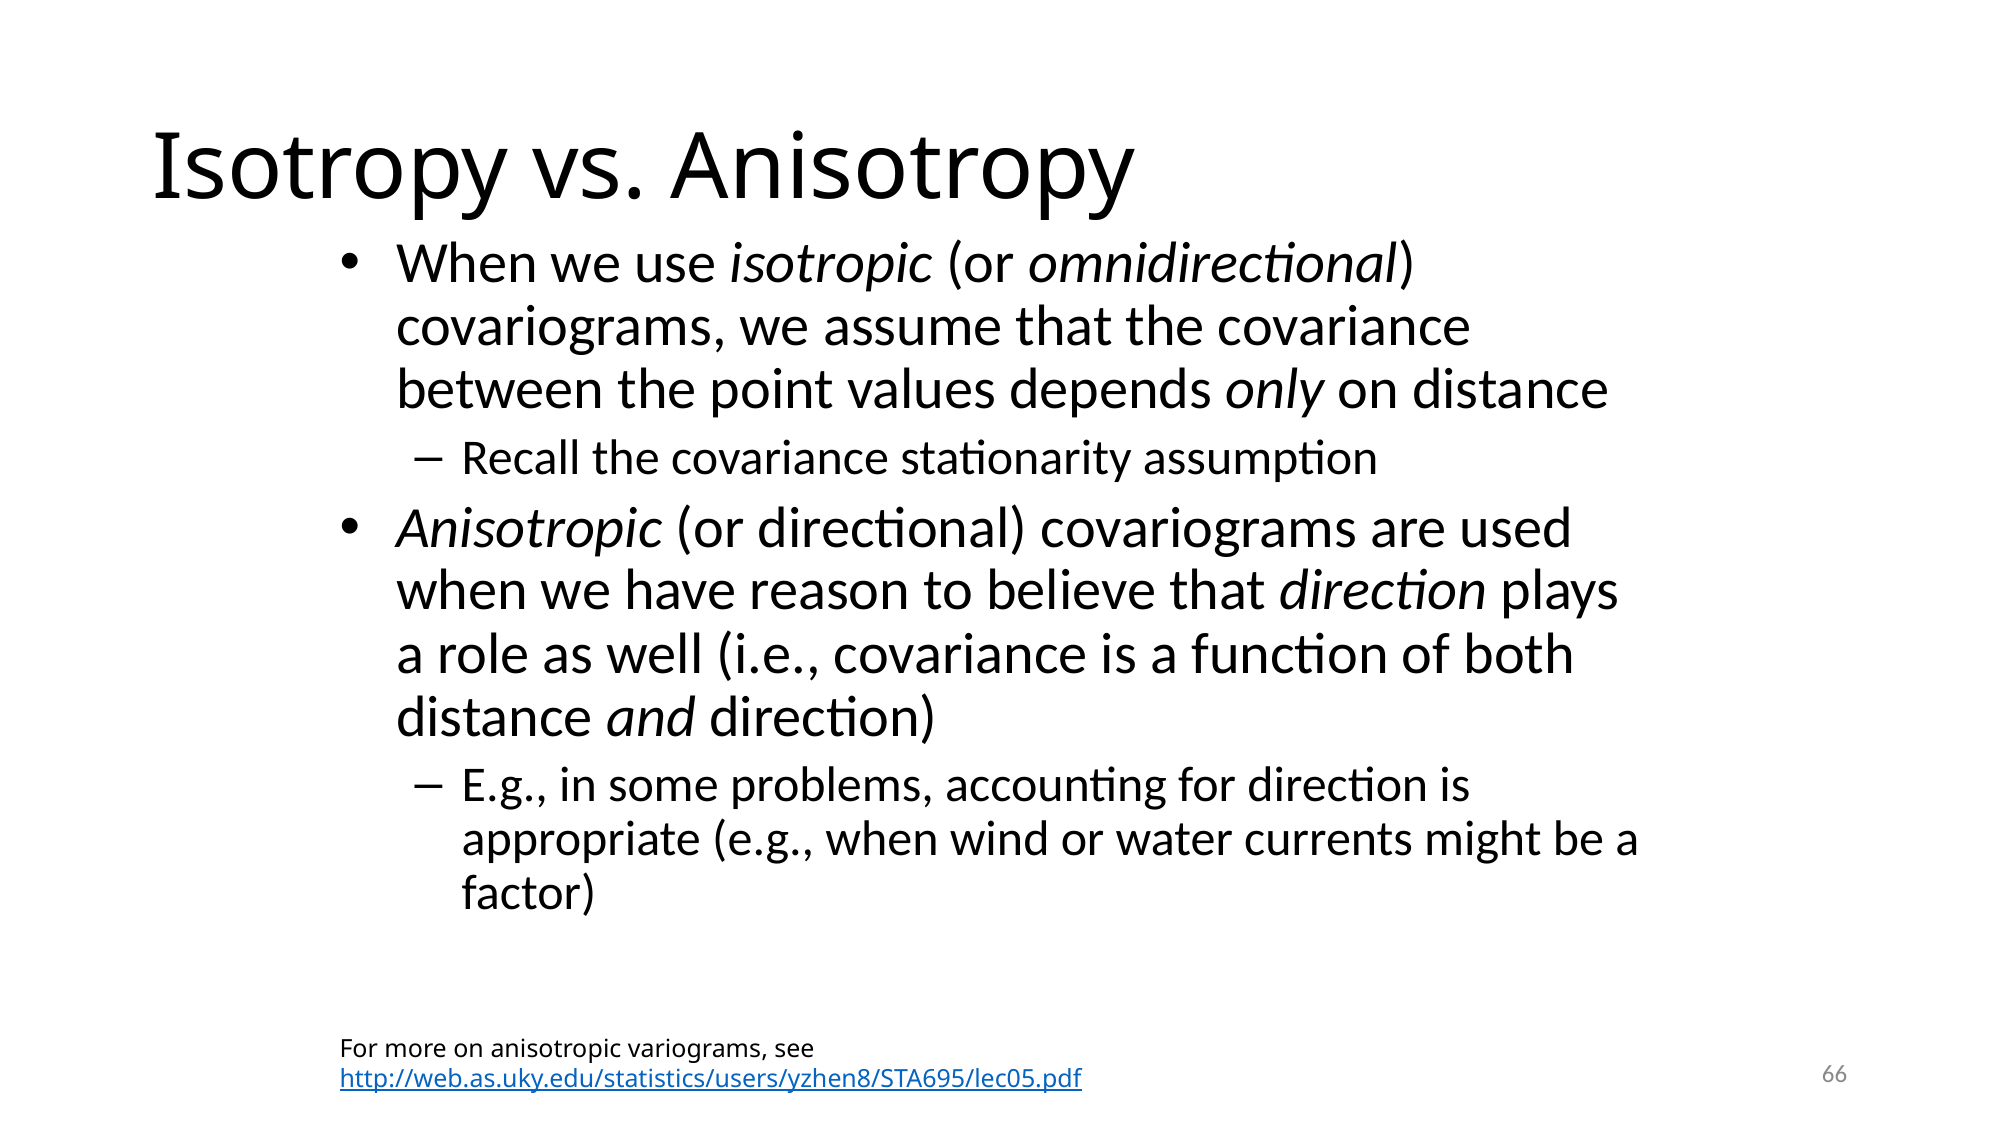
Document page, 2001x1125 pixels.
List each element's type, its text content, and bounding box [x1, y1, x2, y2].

slide_number 66 [1513, 1042, 1863, 1103]
text_box When we use isotropic (or omnidirectional) covariograms, we assume that the covariance between the point values depends only on distance Recall the covariance stationarity assumption Anisotropic (or directional) covariograms are used when we have reason to believe that direction plays a role as well (i.e., covariance is a function of both distance and direction) E.g., in some problems, accounting for direction is appropriate (e.g., when wind or water currents might be a factor) [324, 224, 1675, 1038]
text_box For more on anisotropic variograms, see http://web.as.uky.edu/statistics/users/yzhen8/STA695/lec05.pdf [324, 1025, 1513, 1104]
title Isotropy vs. Anisotropy [137, 59, 1863, 278]
